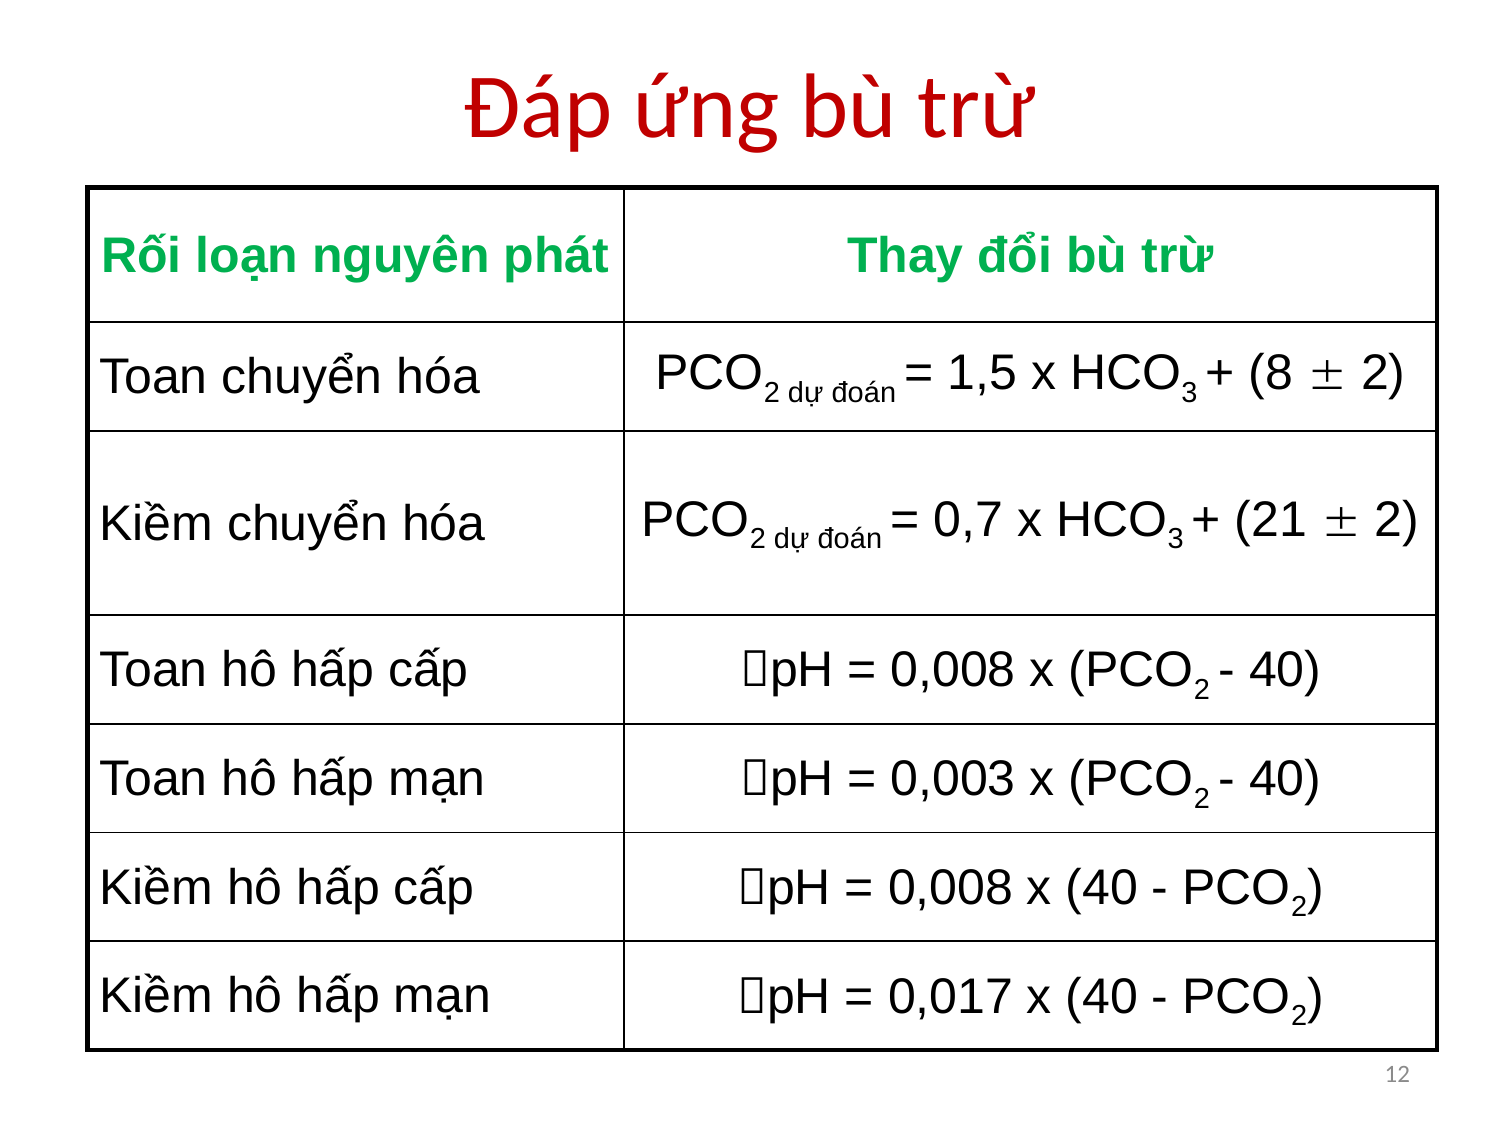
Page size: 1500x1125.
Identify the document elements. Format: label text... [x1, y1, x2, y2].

table_cell PCO2 dự đoán = 0,7 x HCO3 + (21  2) [625, 432, 1435, 614]
table_cell Kiềm hô hấp mạn [90, 942, 623, 1048]
table_cell pH = 0,008 x (40 - PCO2) [625, 833, 1435, 940]
table_cell PCO2 dự đoán = 1,5 x HCO3 + (8  2) [625, 323, 1435, 430]
table_cell Toan hô hấp mạn [90, 725, 623, 832]
title Đáp ứng bù trừ [112, 27, 1388, 175]
slide_number 12 [1074, 1042, 1425, 1103]
table_cell pH = 0,017 x (40 - PCO2) [625, 942, 1435, 1048]
table_cell pH = 0,003 x (PCO2 - 40) [625, 725, 1435, 832]
table_cell pH = 0,008 x (PCO2 - 40) [625, 616, 1435, 723]
table_cell Toan chuyển hóa [90, 323, 623, 430]
table_cell Kiềm hô hấp cấp [90, 833, 623, 940]
table_cell Kiềm chuyển hóa [90, 432, 623, 614]
table_header Thay đổi bù trừ [625, 190, 1435, 321]
table_header Rối loạn nguyên phát [90, 190, 623, 321]
table_cell Toan hô hấp cấp [90, 616, 623, 723]
